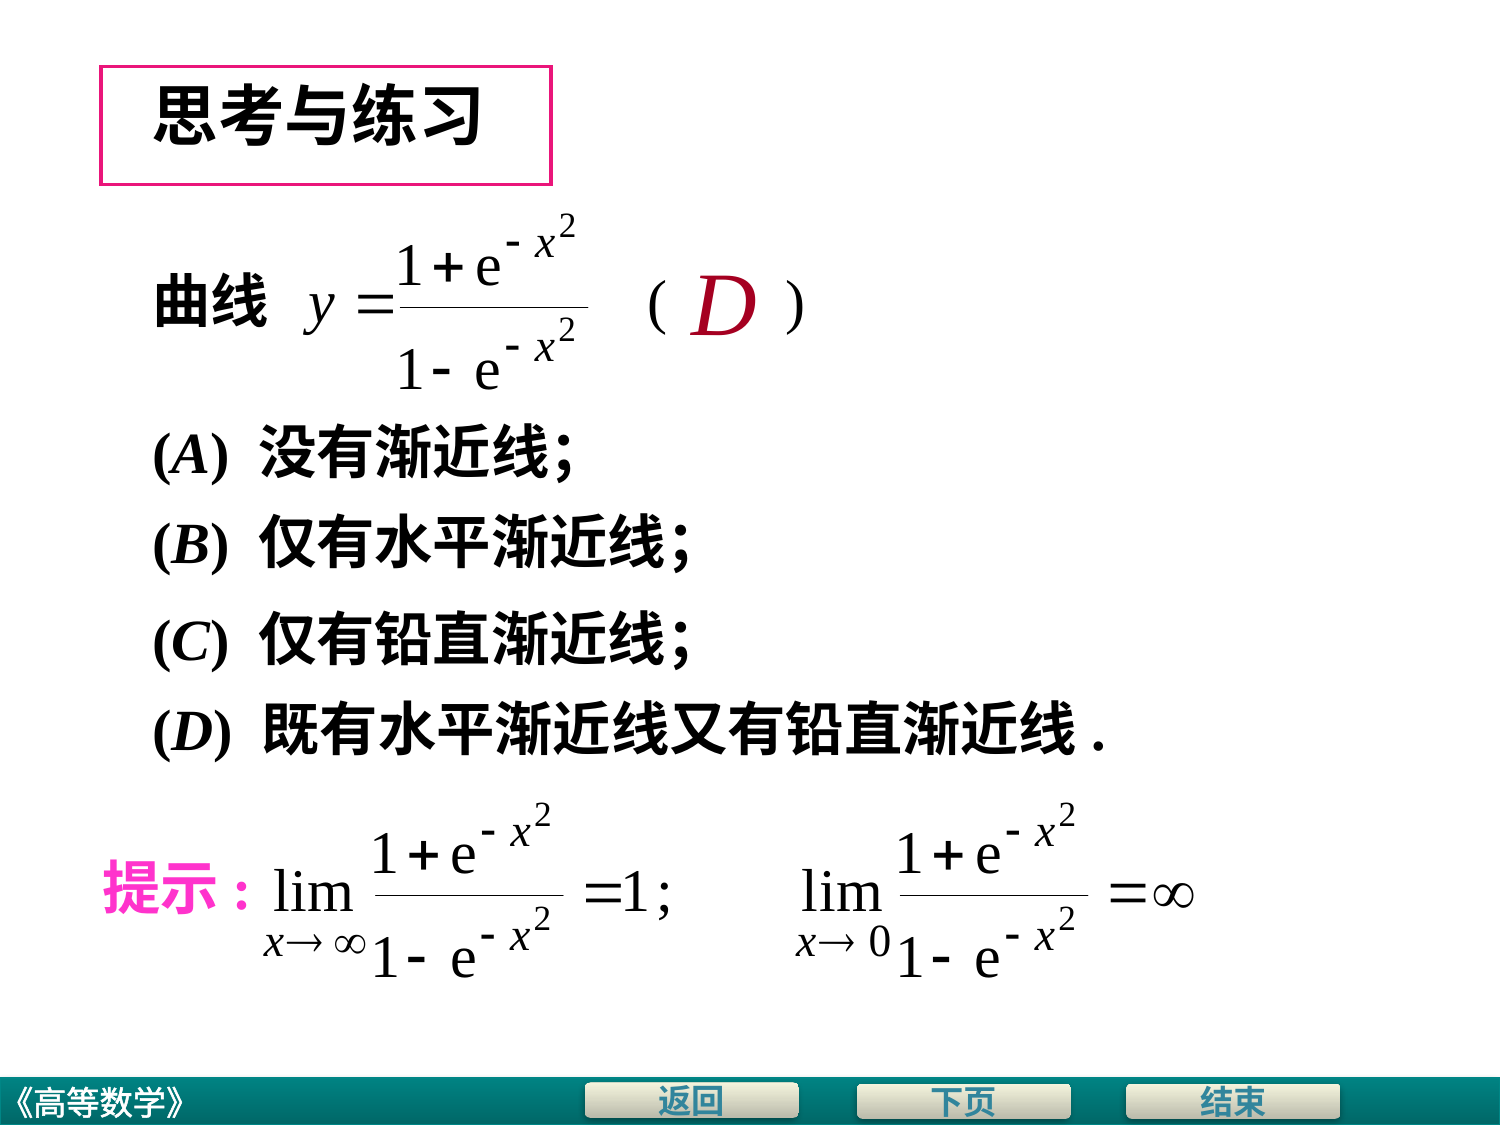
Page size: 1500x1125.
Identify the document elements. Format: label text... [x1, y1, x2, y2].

text_box (A) 没有渐近线； [137, 407, 727, 493]
text_box (C) 仅有铅直渐近线； [137, 595, 800, 680]
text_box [257, 793, 674, 983]
text_box (D) 既有水平渐近线又有铅直渐近线. [137, 684, 1238, 770]
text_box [790, 793, 1198, 983]
title 思考与练习 [101, 66, 551, 185]
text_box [674, 252, 768, 346]
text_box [299, 204, 807, 395]
text_box (B) 仅有水平渐近线； [137, 497, 833, 583]
text_box 曲线 [137, 257, 293, 342]
text_box 提示: [87, 843, 252, 929]
